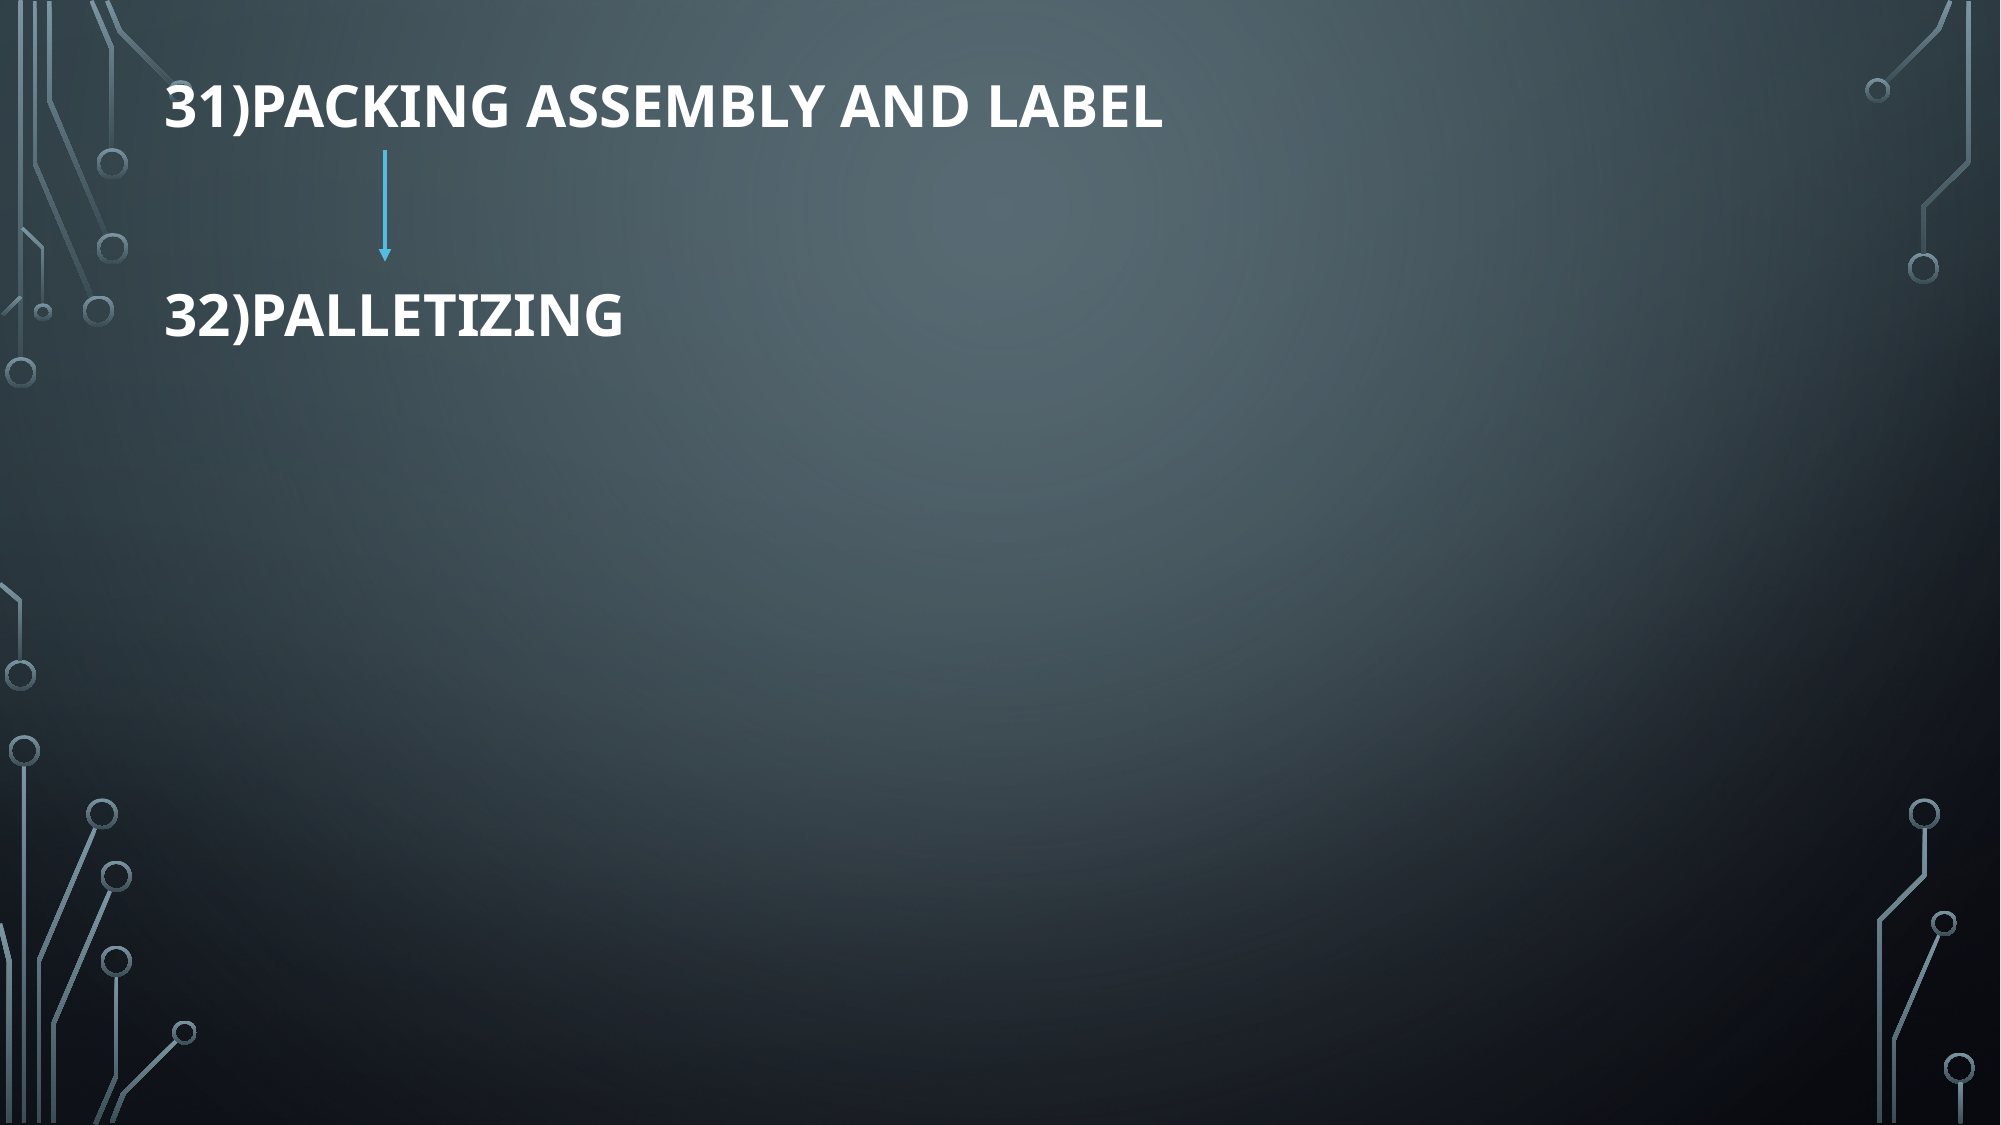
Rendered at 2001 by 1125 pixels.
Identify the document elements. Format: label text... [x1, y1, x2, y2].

list 31)PACKING ASSEMBLY AND LABEL 32)PALLETIZING [149, 47, 1850, 1077]
